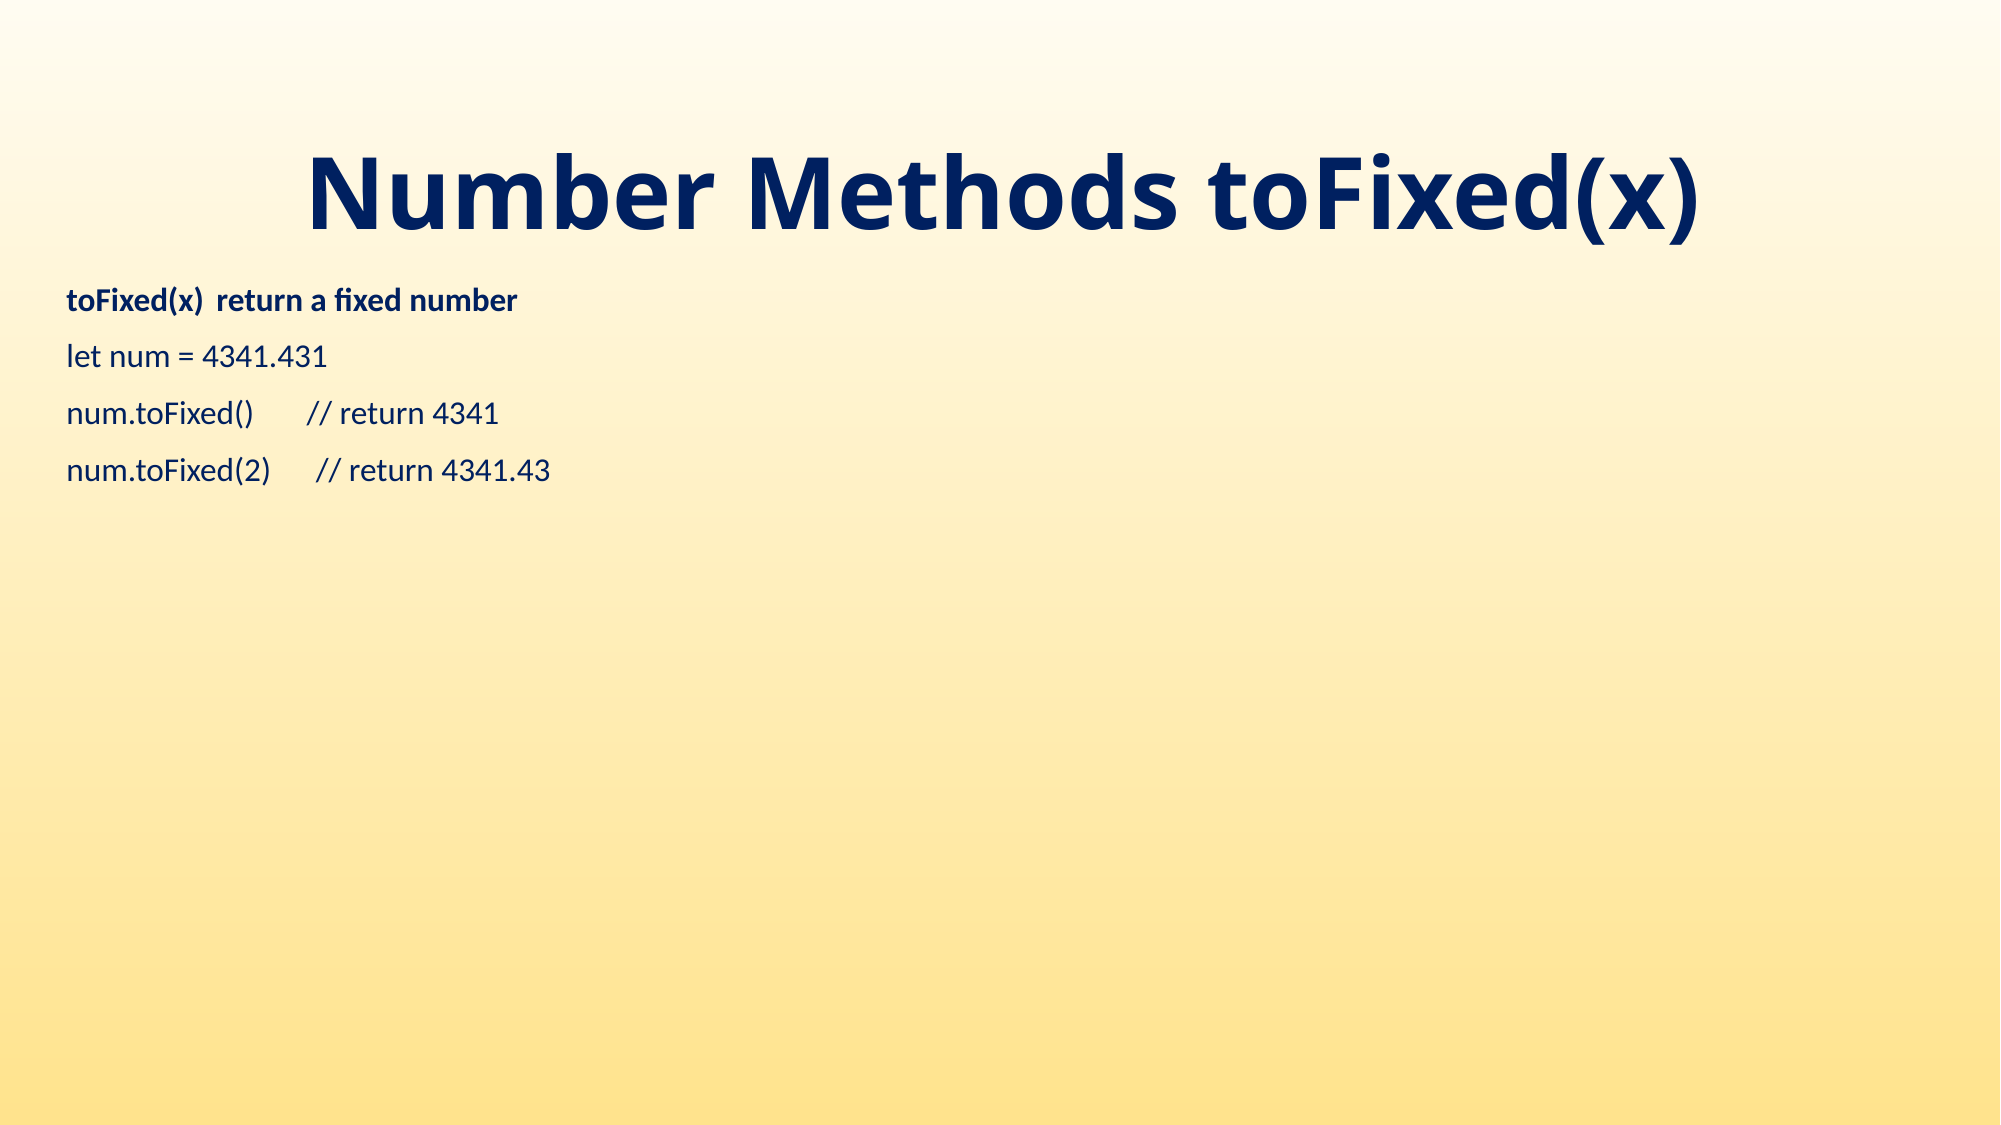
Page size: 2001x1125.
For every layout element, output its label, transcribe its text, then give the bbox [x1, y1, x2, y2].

title Number Methods toFixed(x) [51, 135, 1955, 259]
subtitle toFixed(x) return a fixed number let num = 4341.431 num.toFixed() // return 4341 num.toFixed(2) // return 4341.43 [51, 274, 1955, 1063]
